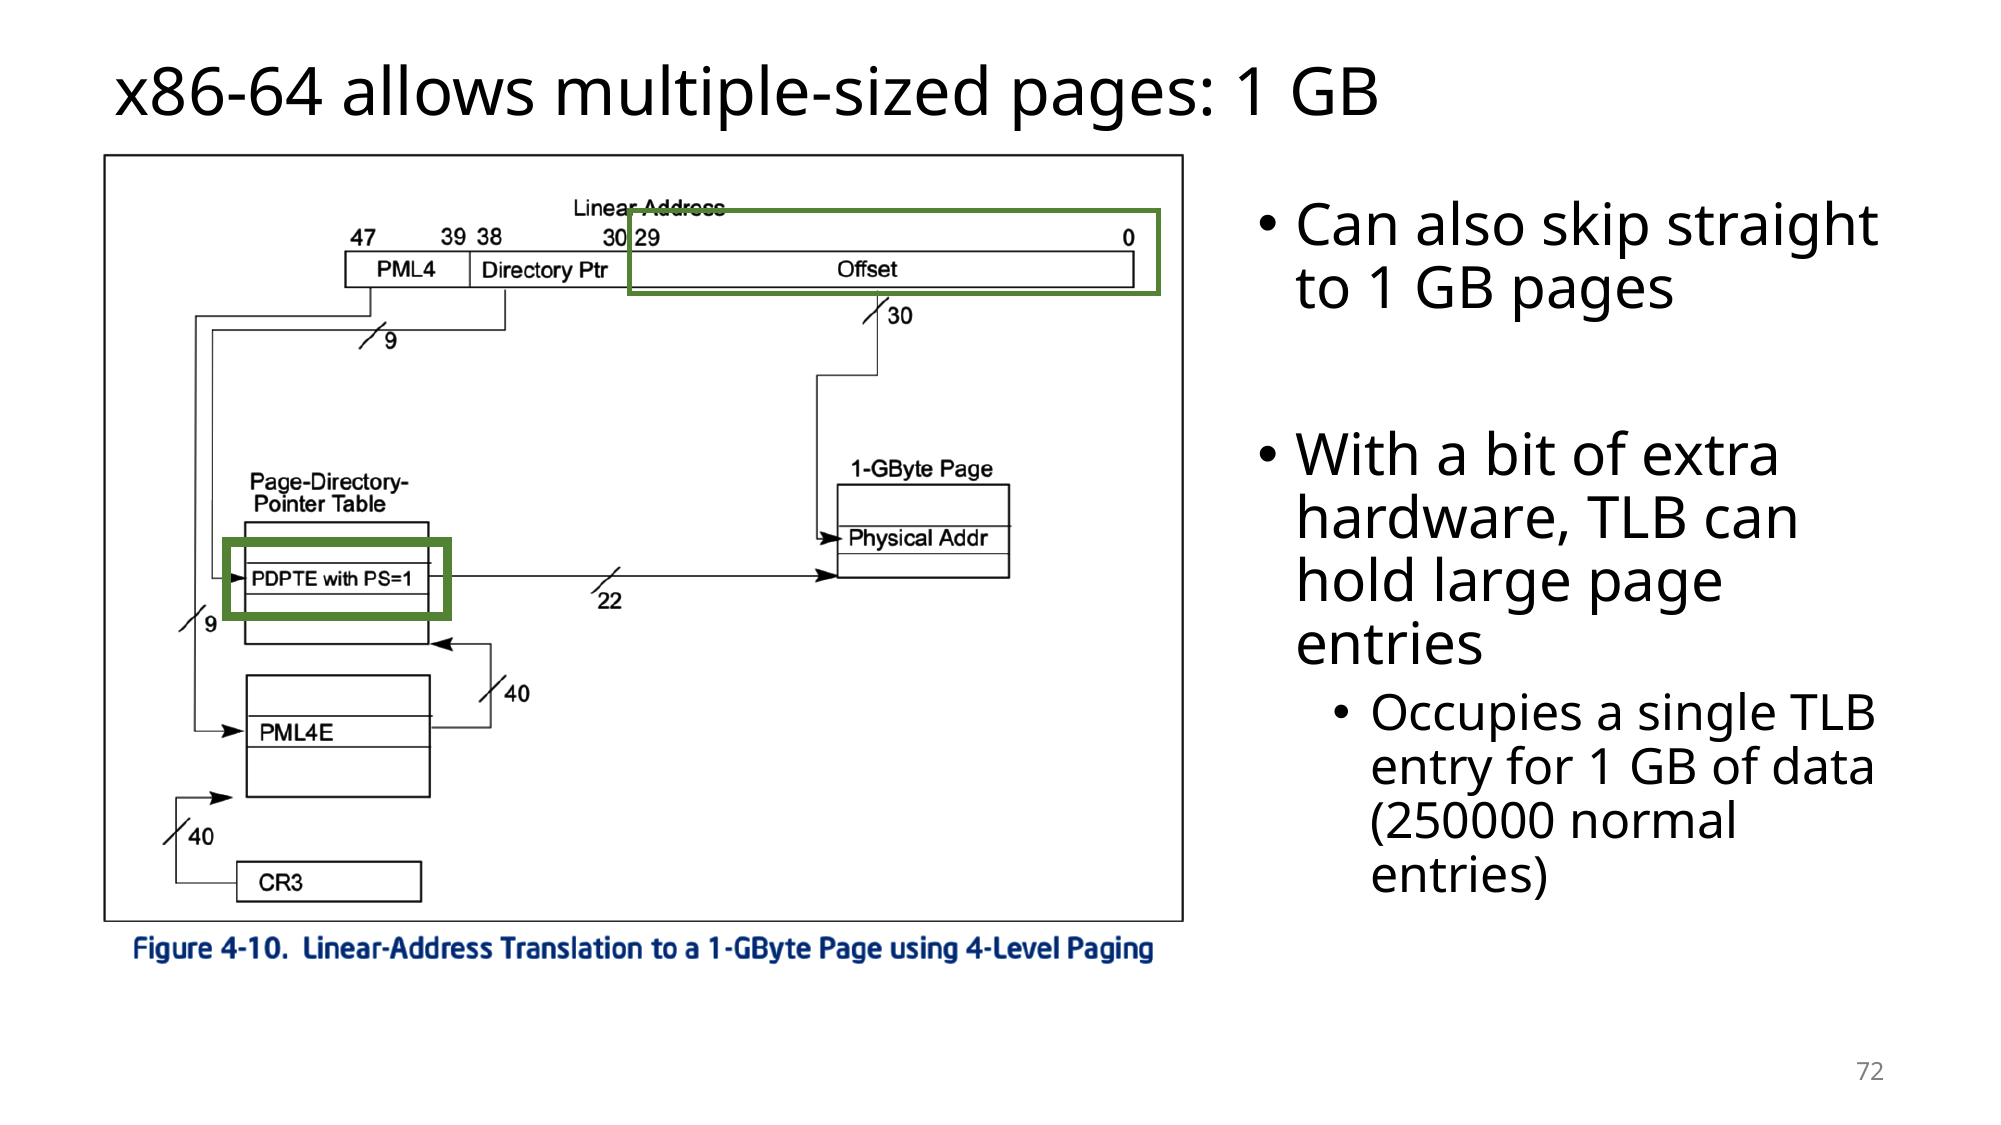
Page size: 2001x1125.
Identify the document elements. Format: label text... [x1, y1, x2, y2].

text_box Can also skip straight to 1 GB pages With a bit of extra hardware, TLB can hold large page entries Occupies a single TLB entry for 1 GB of data (250000 normal entries) [1242, 187, 1921, 1013]
slide_number 72 [1749, 1042, 1900, 1103]
picture [99, 149, 1190, 972]
title x86-64 allows multiple-sized pages: 1 GB [99, 37, 1900, 150]
